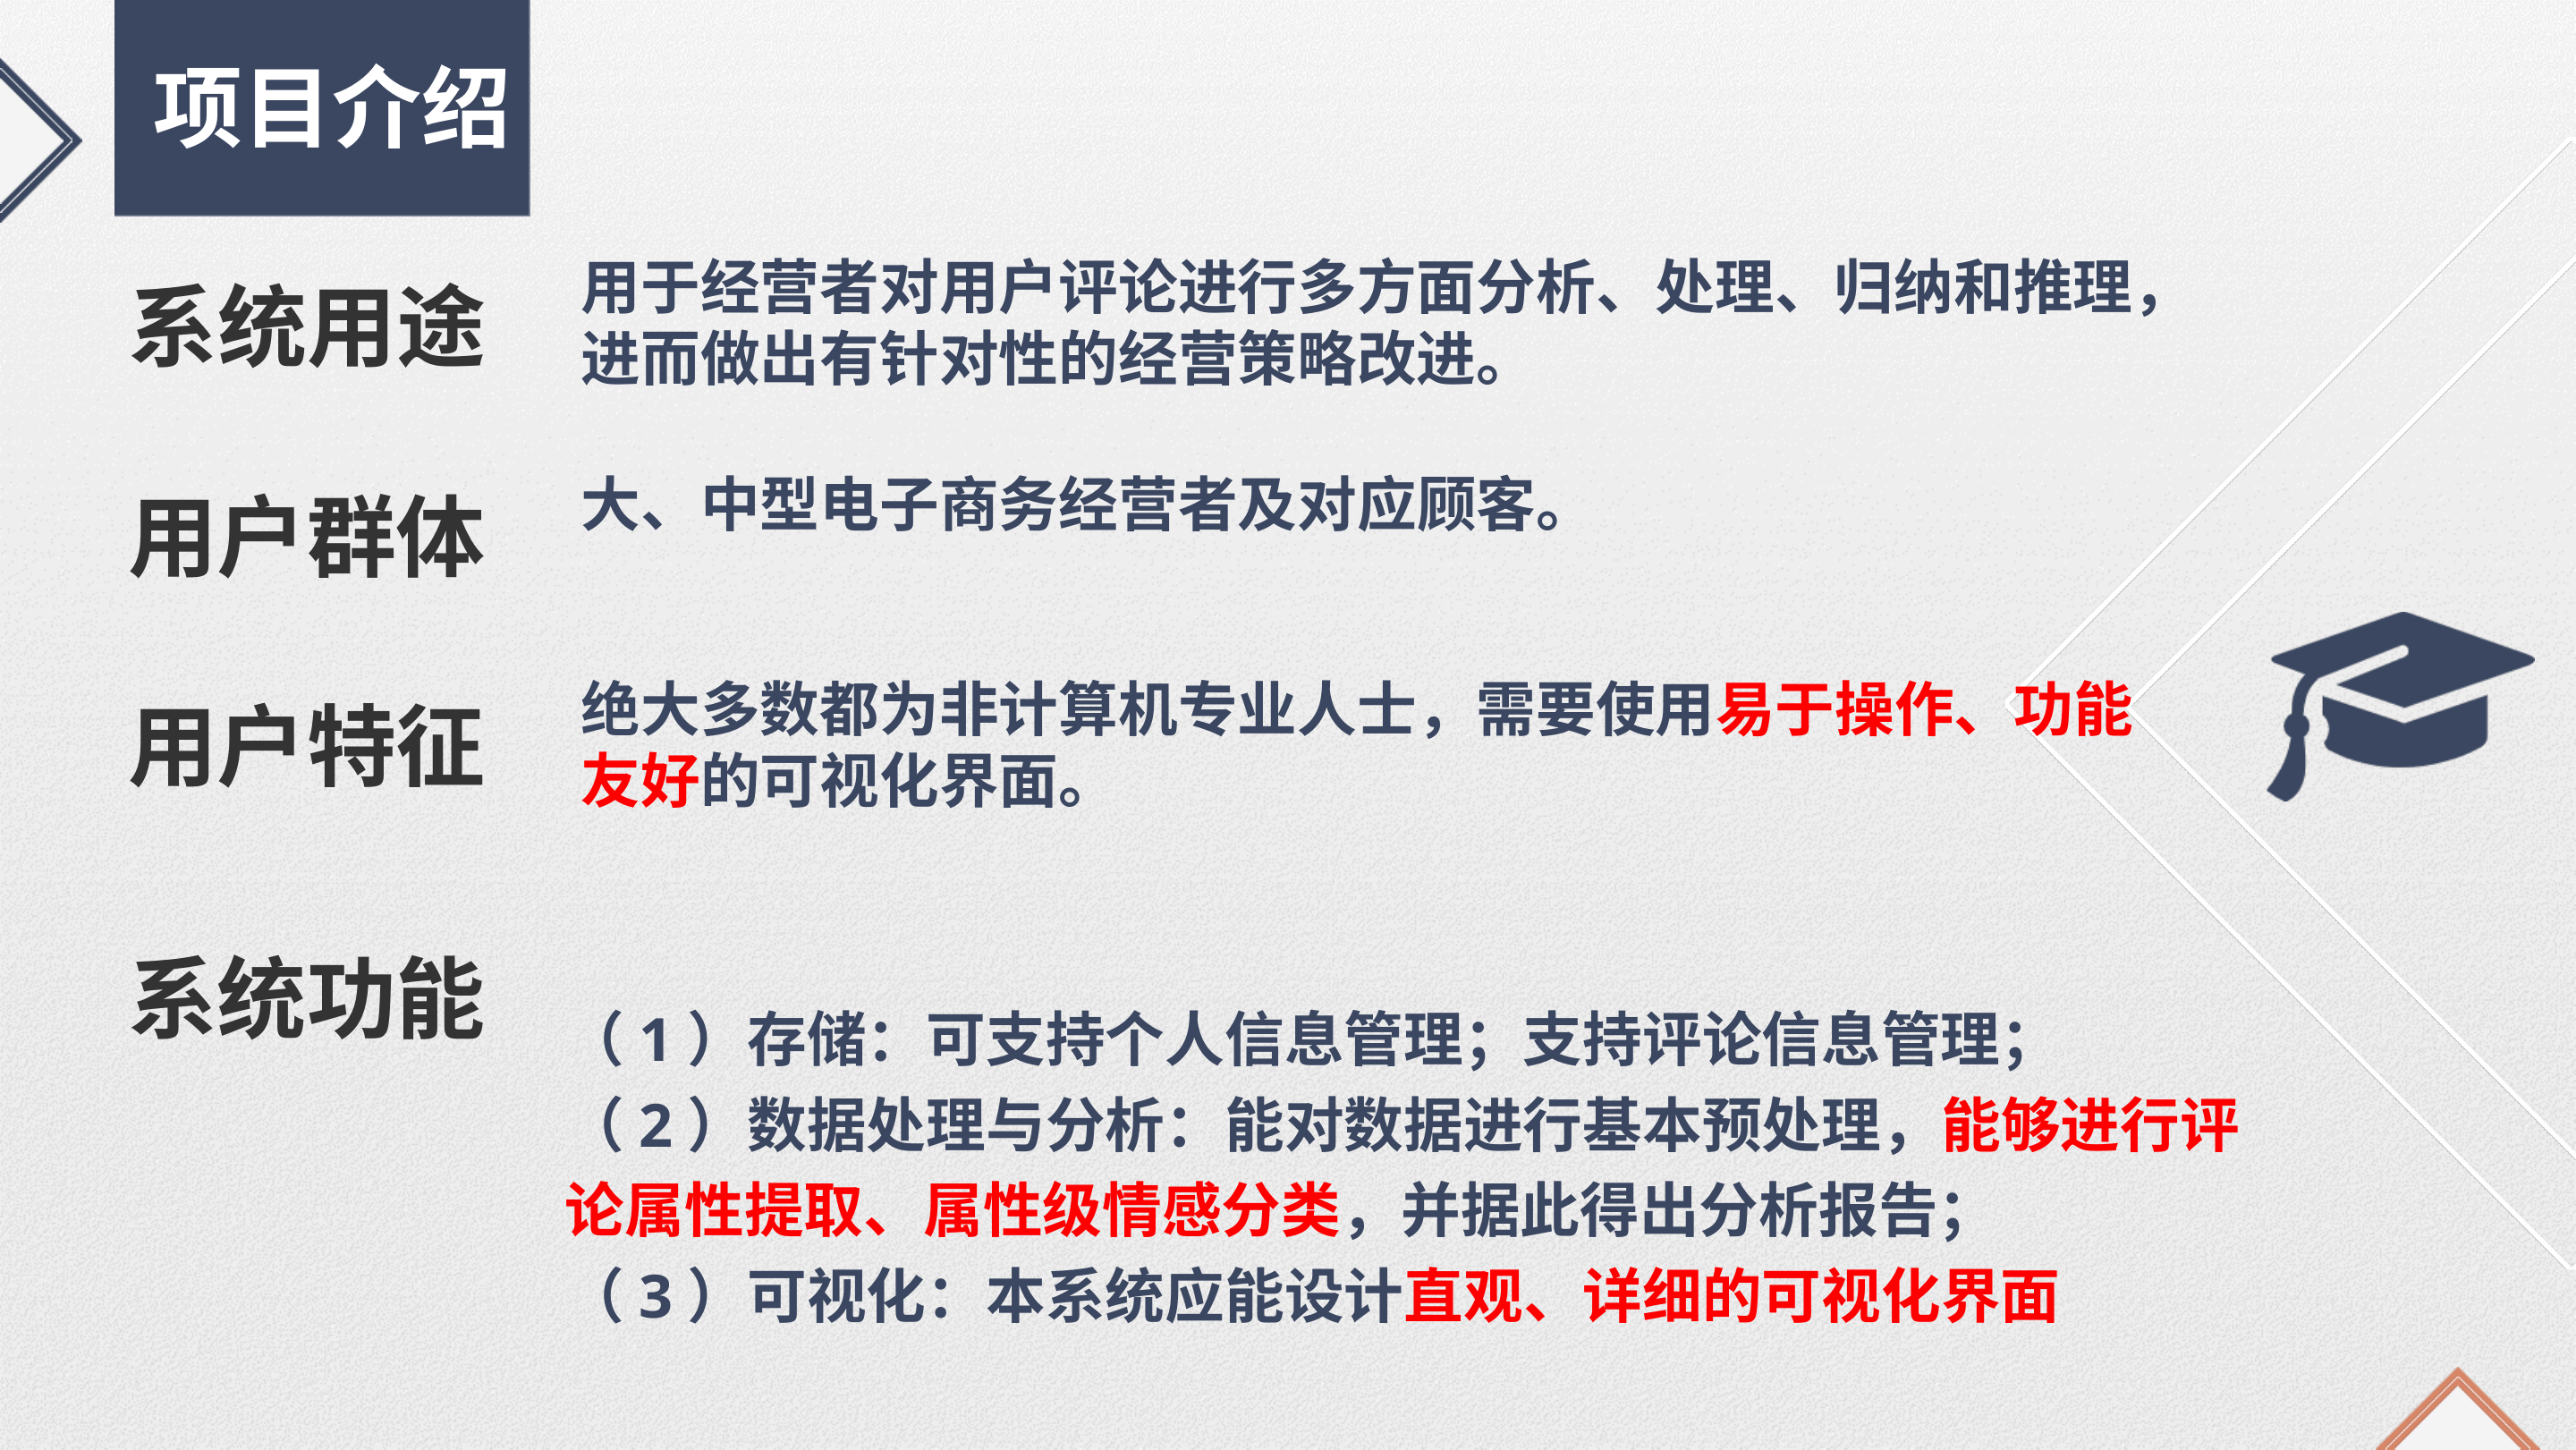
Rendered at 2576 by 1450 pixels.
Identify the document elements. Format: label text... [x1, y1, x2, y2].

text_box 用户特征 [114, 696, 529, 791]
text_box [114, 0, 761, 216]
text_box 用户群体 [114, 487, 569, 581]
text_box 系统功能 [114, 949, 514, 1044]
text_box 大、中型电子商务经营者及对应顾客。 [568, 443, 2005, 563]
picture [0, 0, 2576, 1450]
text_box （1）存储：可支持个人信息管理；支持评论信息管理； （2）数据处理与分析：能对数据进行基本预处理，能够进行评论属性提取、属性级情感分类，并据此得出分析报告； （3）可视化：本系统应能设计直观、详细的可视化界面 [552, 924, 2273, 1393]
text_box 系统用途 [114, 277, 568, 372]
text_box 用于经营者对用户评论进行多方面分析、处理、归纳和推理，进而做出有针对性的经营策略改进。 [568, 230, 2005, 411]
text_box 绝大多数都为非计算机专业人士，需要使用易于操作、功能友好的可视化界面。 [568, 636, 2005, 851]
